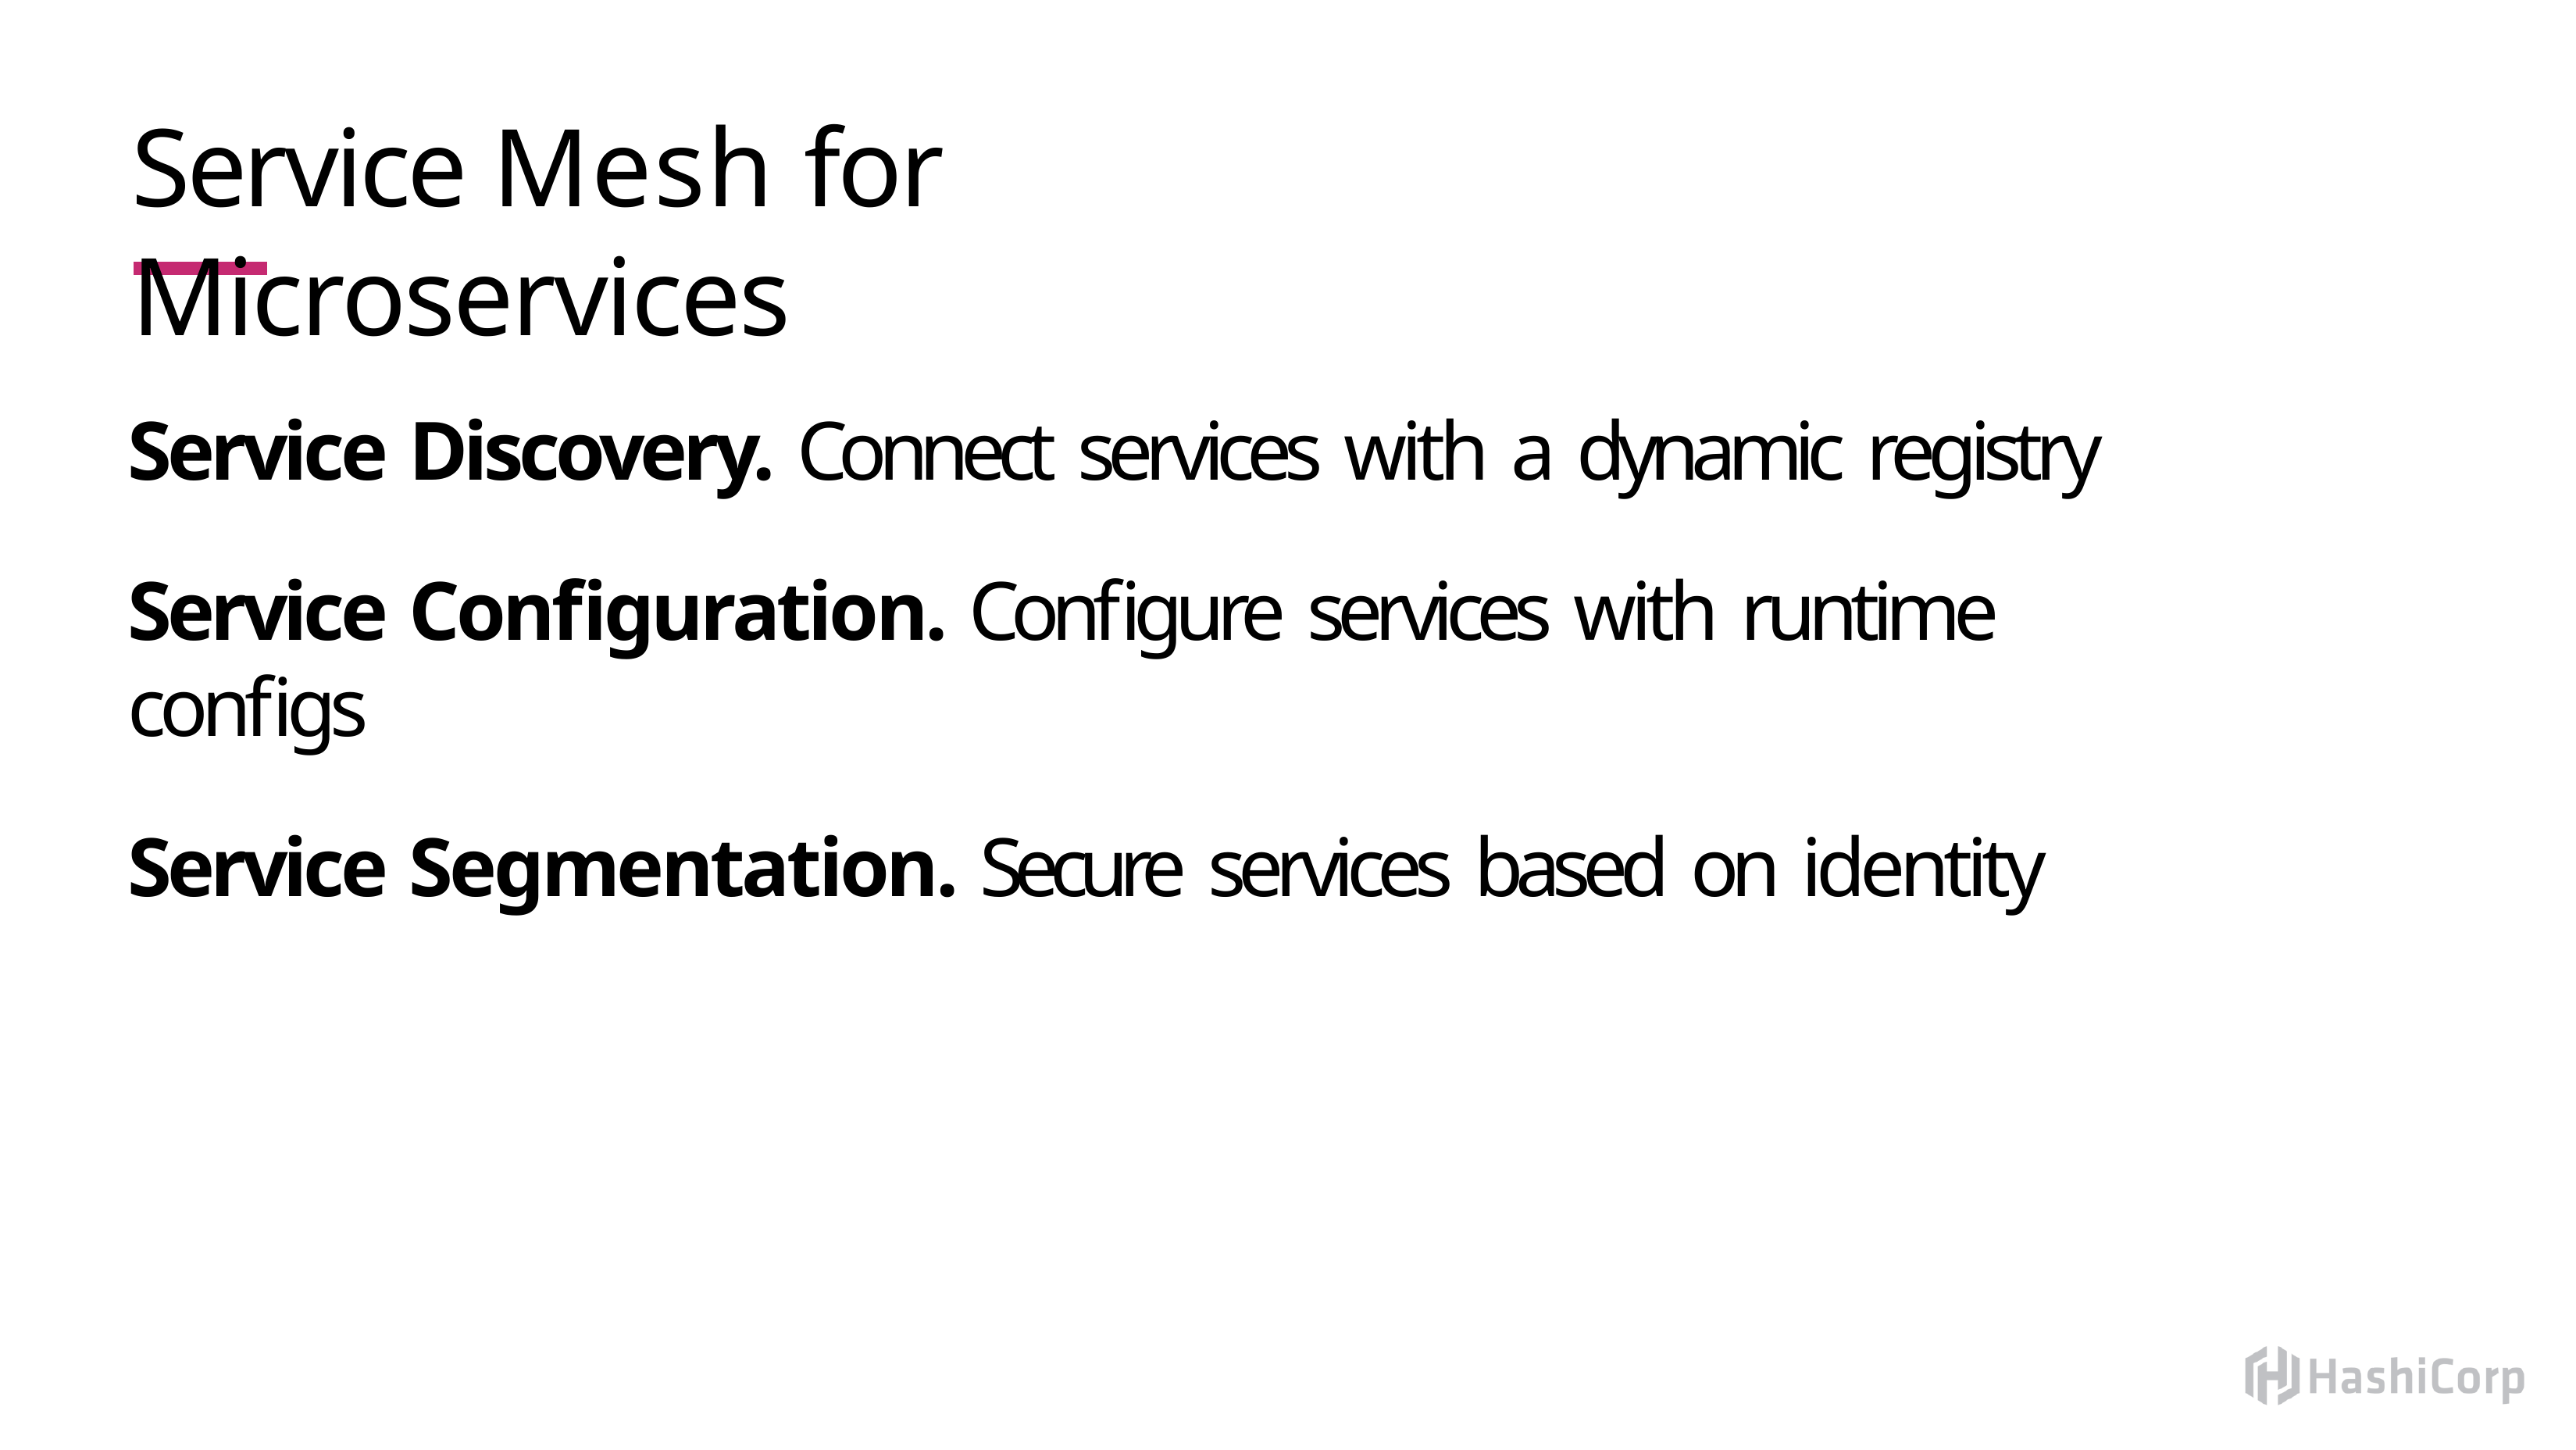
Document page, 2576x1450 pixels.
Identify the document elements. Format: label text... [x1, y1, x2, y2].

text_box Service Discovery. Connect services with a dynamic registry Service Configuration. Configure services with runtime configs Service Segmentation. Secure services based on identity [126, 398, 2203, 912]
text_box Service Mesh for Microservices [130, 97, 1512, 357]
picture [2233, 1341, 2536, 1409]
